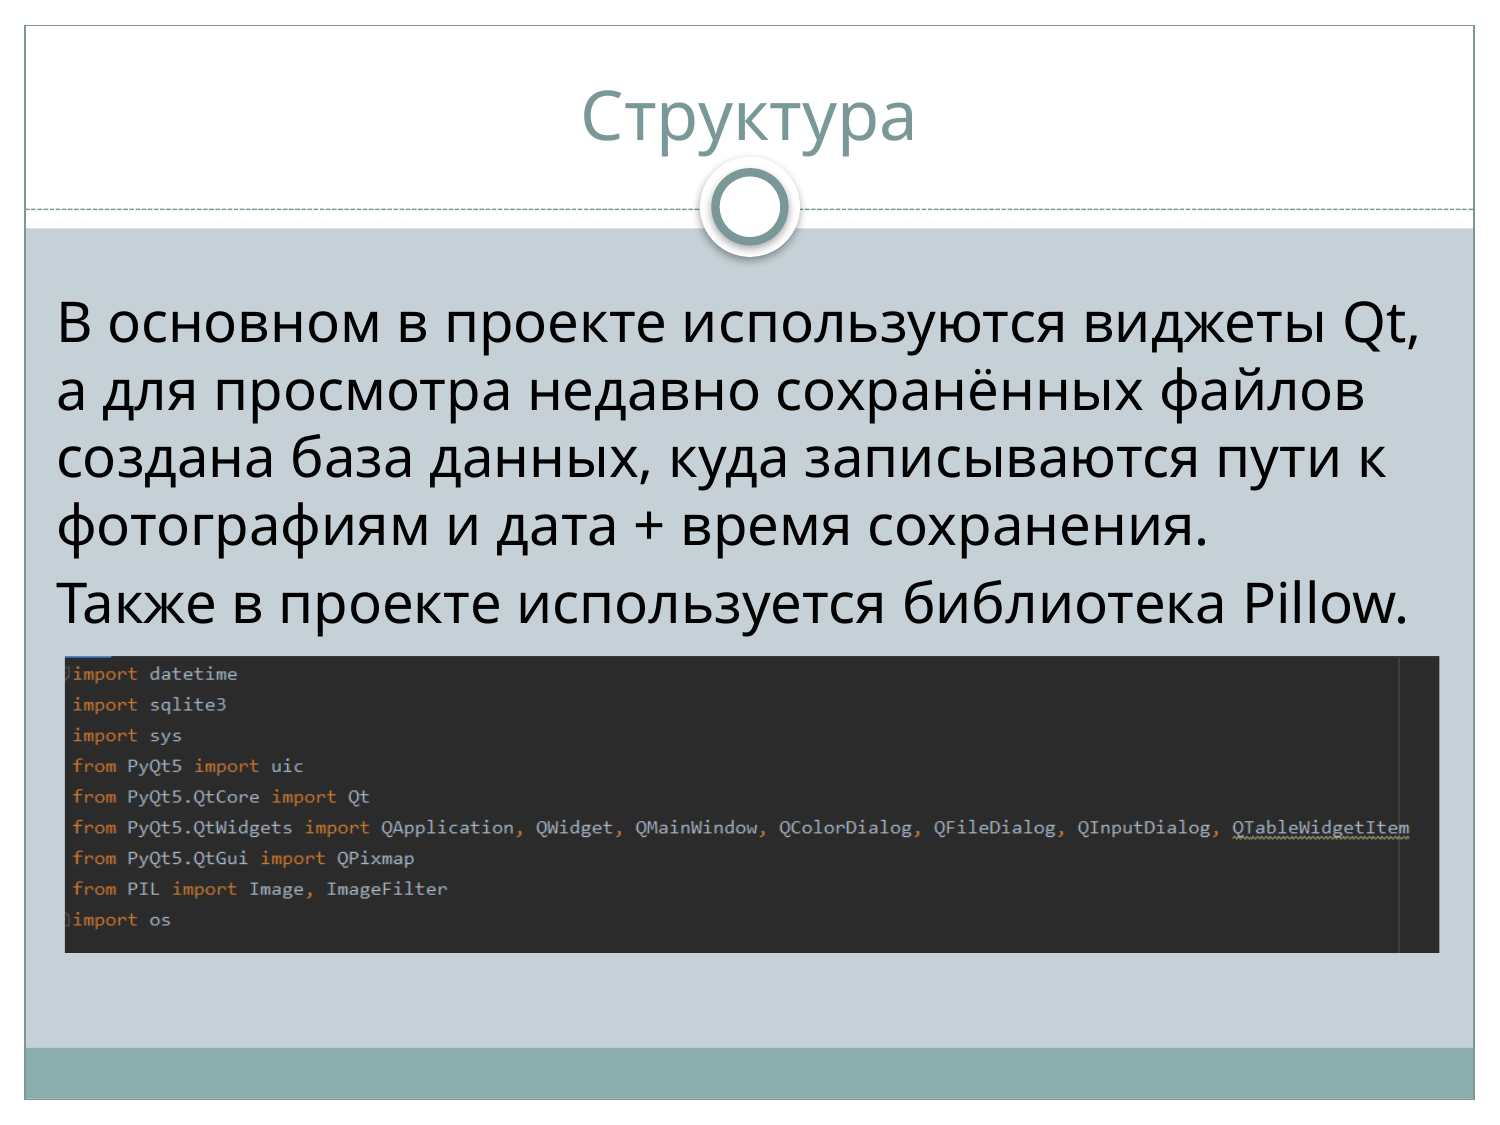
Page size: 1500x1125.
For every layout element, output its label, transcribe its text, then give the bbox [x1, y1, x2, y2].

title Структура [49, 30, 1450, 162]
picture [64, 656, 1440, 953]
list В основном в проекте используются виджеты Qt, а для просмотра недавно сохранённых файлов создана база данных, куда записываются пути к фотографиям и дата + время сохранения. Также в проекте используется библиотека Pillow. [41, 278, 1437, 1029]
